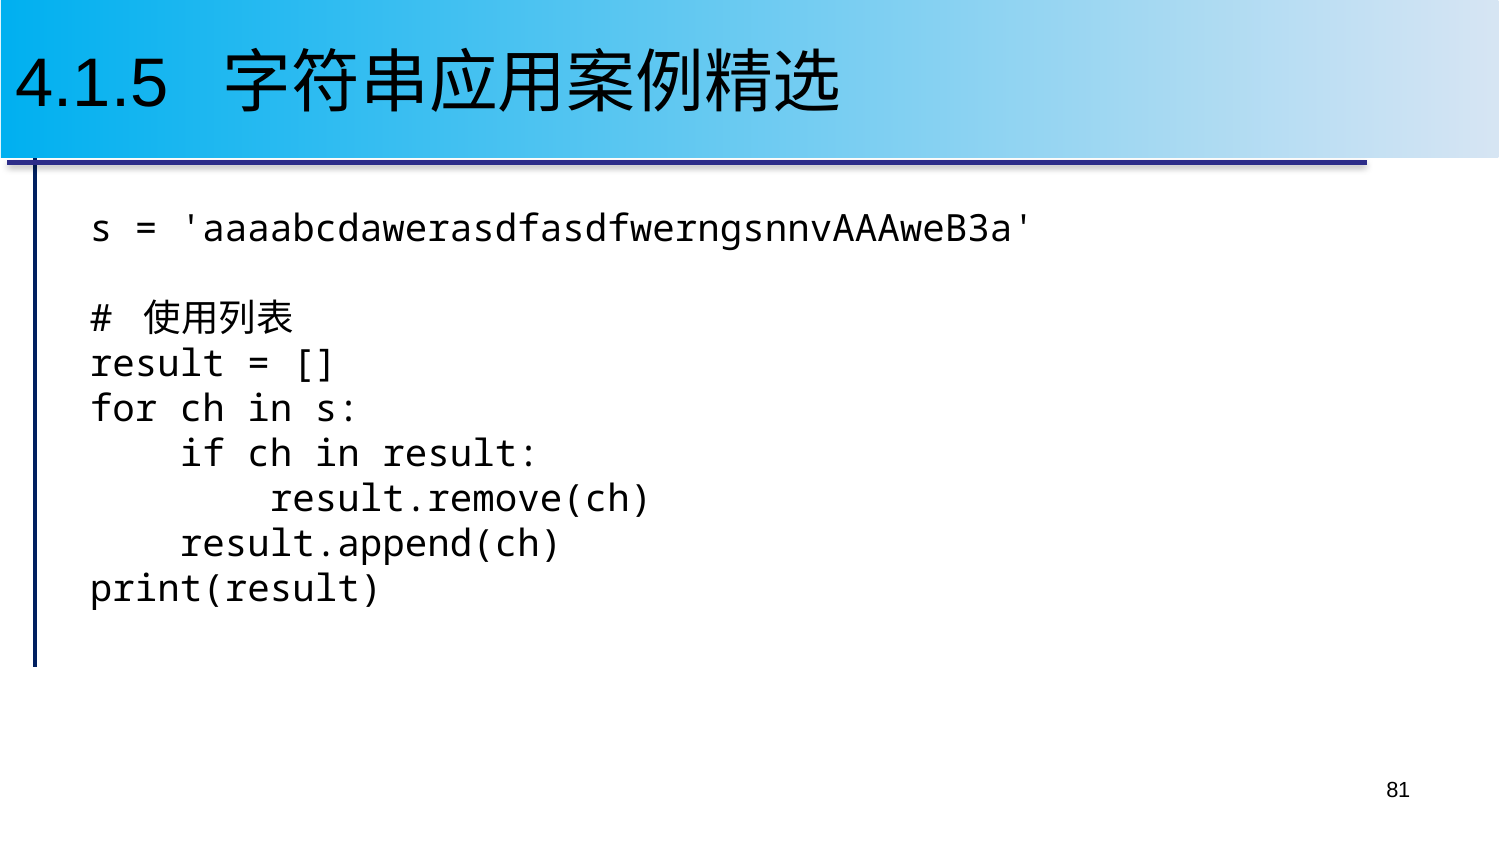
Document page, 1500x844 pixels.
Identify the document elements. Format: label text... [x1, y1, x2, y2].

title 4.1.5 字符串应用案例精选 [0, 0, 1499, 158]
list s = 'aaaabcdawerasdfasdfwerngsnnvAAAweB3a' # 使用列表 result = [] for ch in s: if ch in result: result.remove(ch) result.append(ch) print(result) [74, 196, 1426, 755]
slide_number 81 [1074, 768, 1425, 828]
